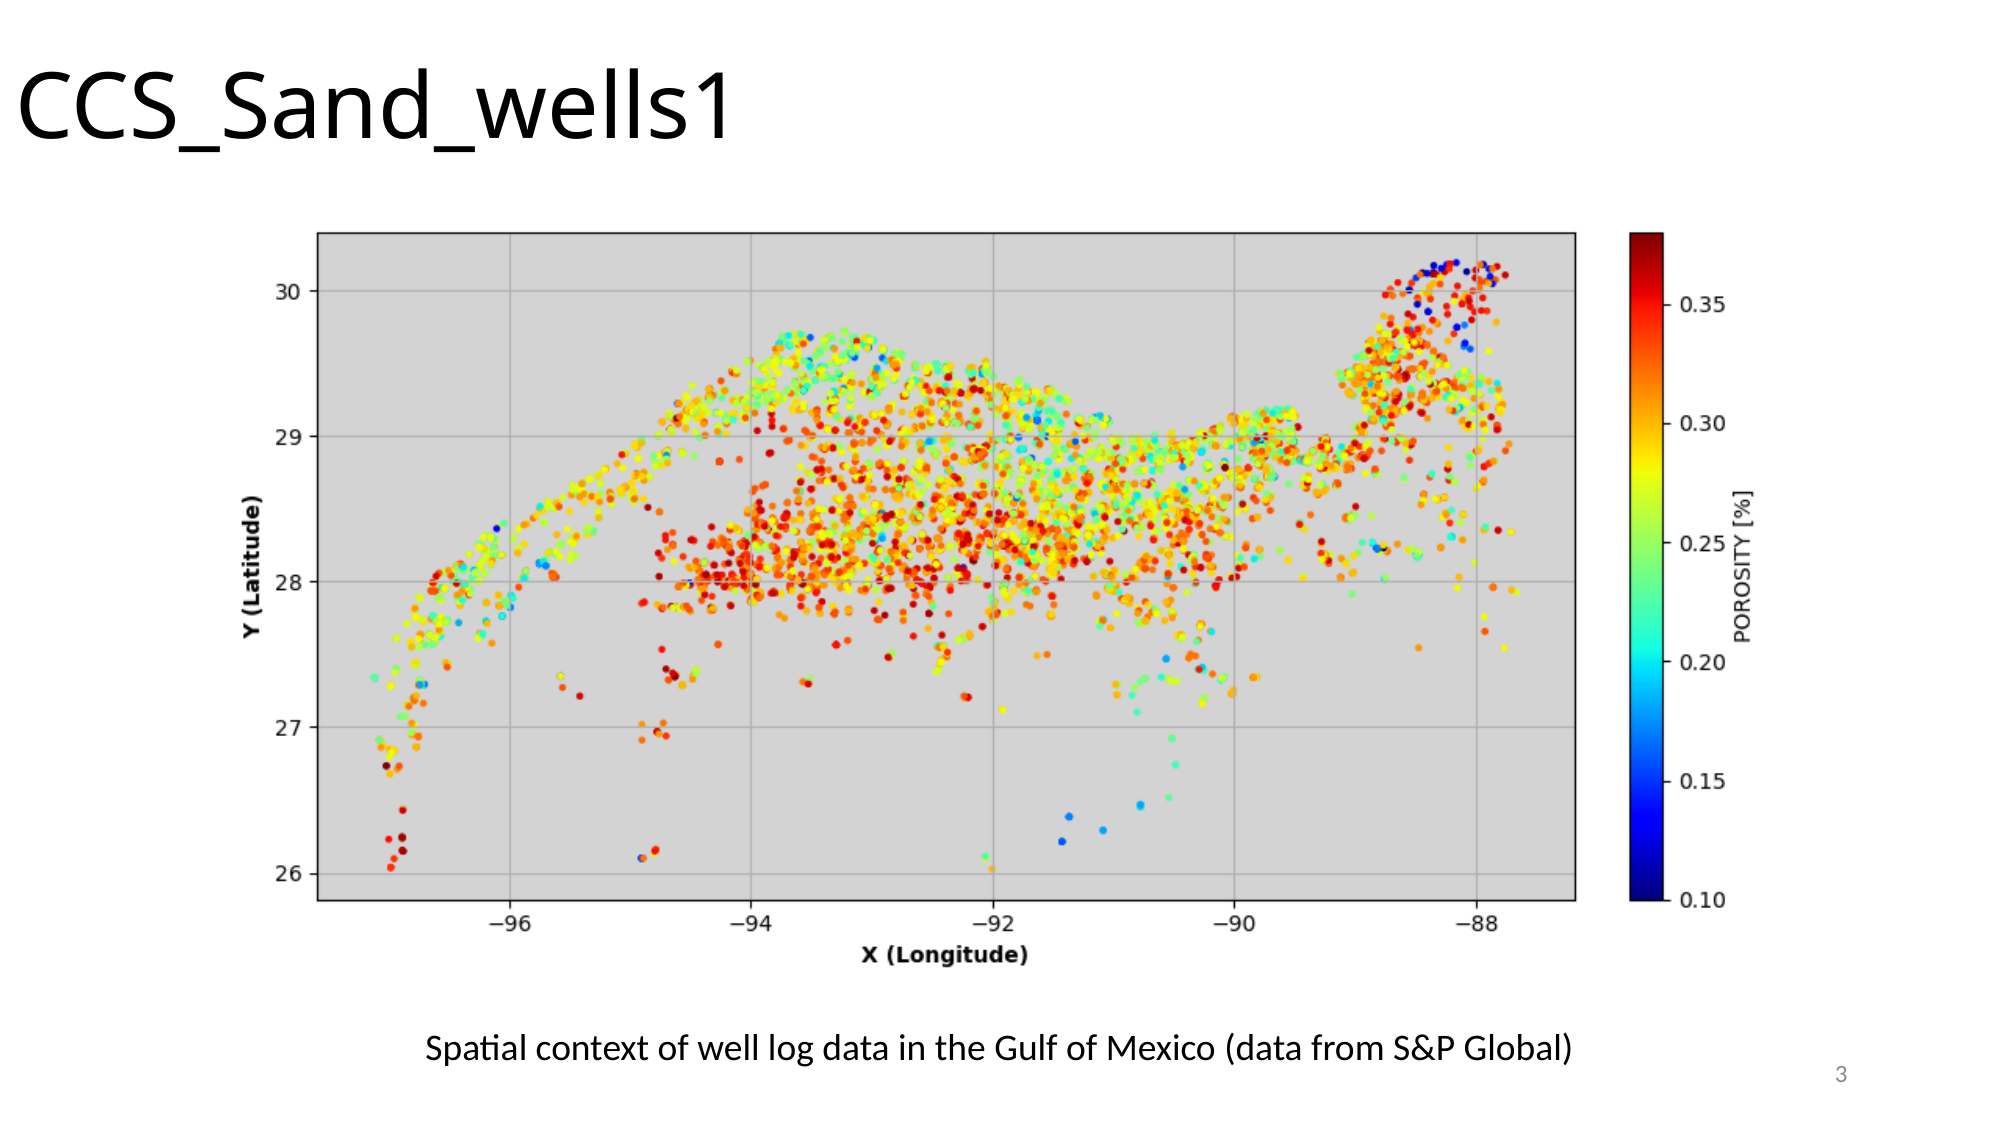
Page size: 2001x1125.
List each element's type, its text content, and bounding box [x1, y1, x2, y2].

slide_number 3 [1412, 1042, 1863, 1103]
title CCS_Sand_wells1 [0, 0, 1725, 218]
text_box Spatial context of well log data in the Gulf of Mexico (data from S&P Global) [228, 1015, 1771, 1076]
picture [228, 217, 1772, 984]
